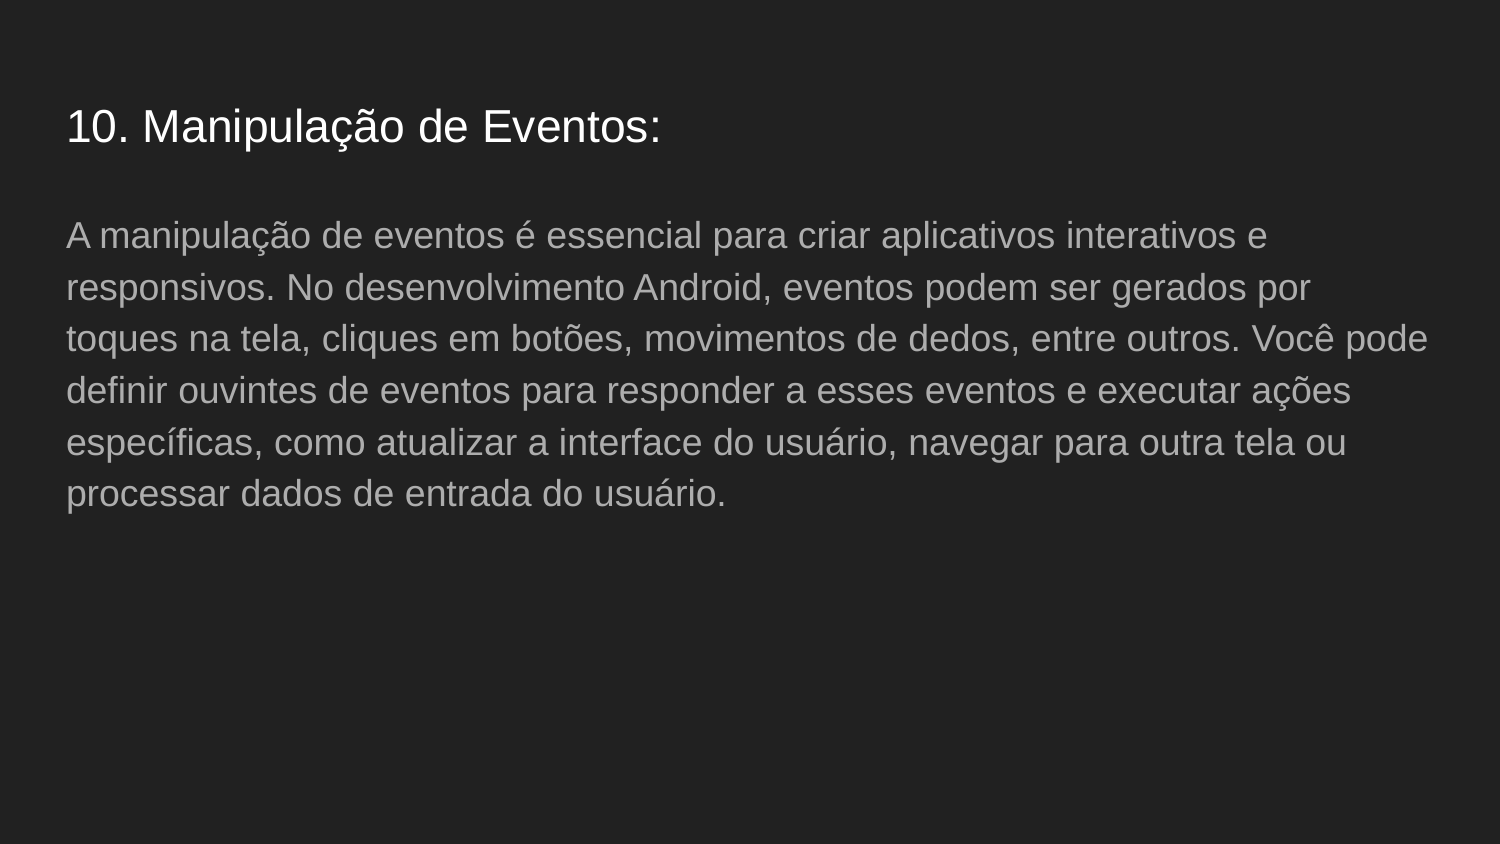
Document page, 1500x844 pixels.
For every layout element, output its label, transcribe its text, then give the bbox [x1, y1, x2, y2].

title 10. Manipulação de Eventos: [51, 72, 1449, 167]
list A manipulação de eventos é essencial para criar aplicativos interativos e responsivos. No desenvolvimento Android, eventos podem ser gerados por toques na tela, cliques em botões, movimentos de dedos, entre outros. Você pode definir ouvintes de eventos para responder a esses eventos e executar ações específicas, como atualizar a interface do usuário, navegar para outra tela ou processar dados de entrada do usuário. [51, 189, 1449, 750]
